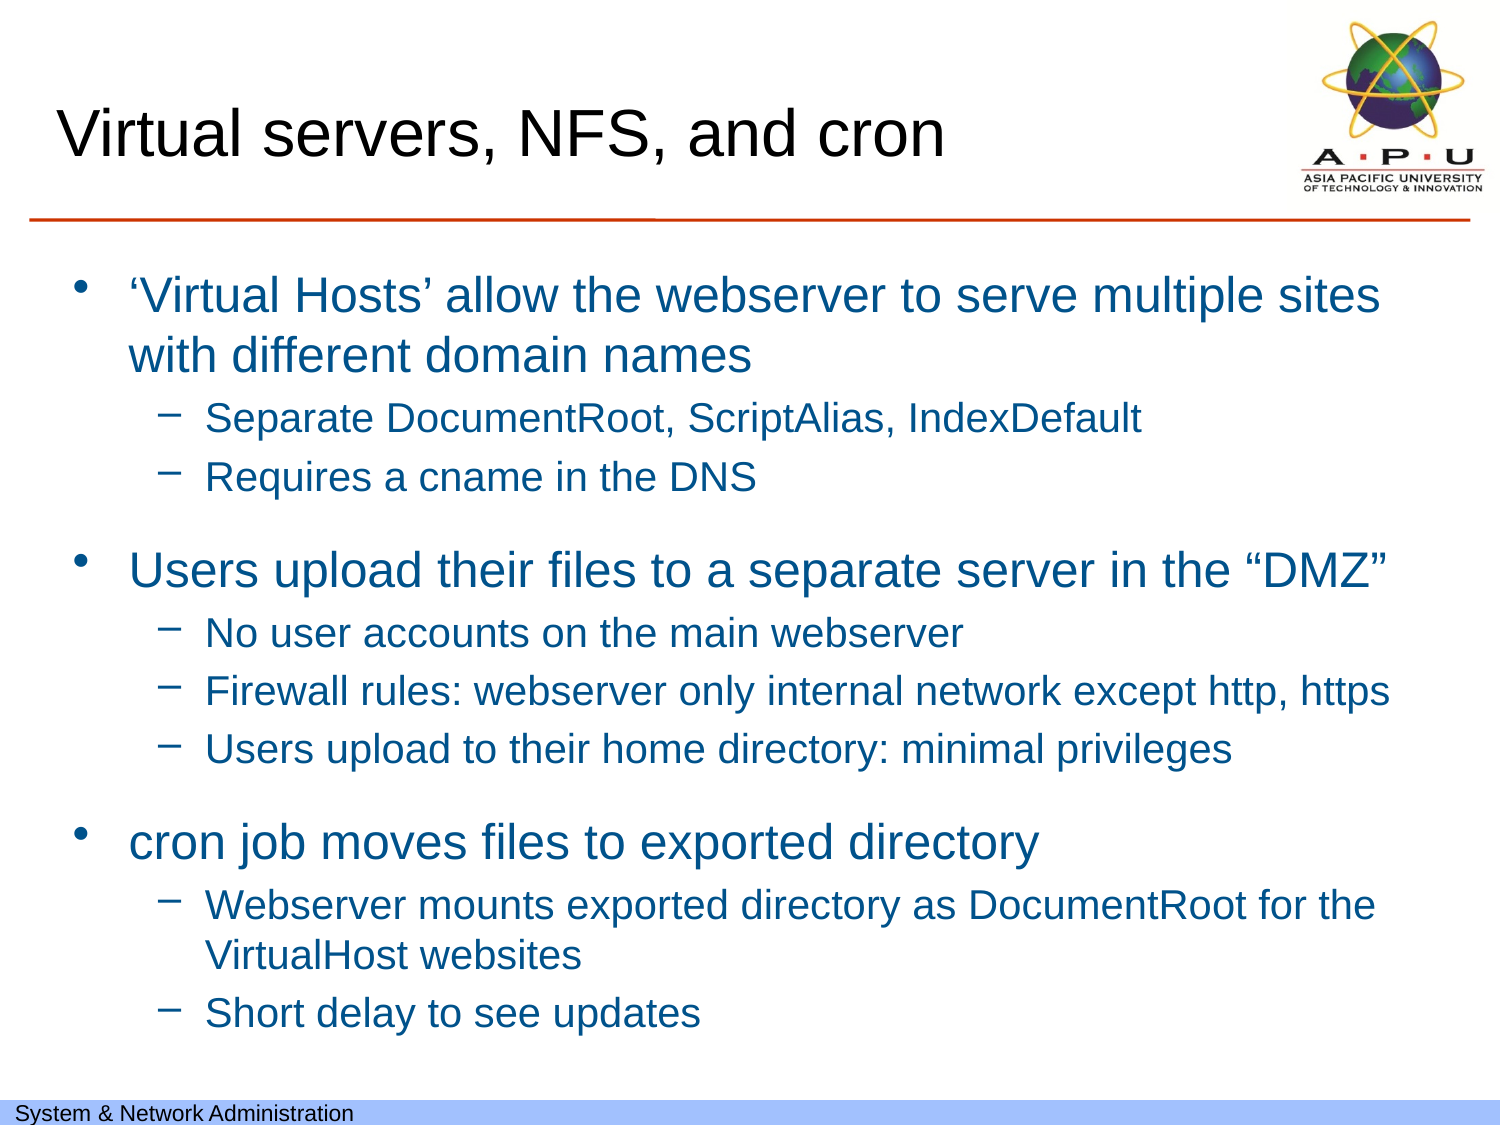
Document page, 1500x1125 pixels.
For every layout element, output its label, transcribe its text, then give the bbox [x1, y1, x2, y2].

title Virtual servers, NFS, and cron [41, 66, 1392, 193]
picture [1287, 0, 1500, 213]
list ‘Virtual Hosts’ allow the webserver to serve multiple sites with different domain names Separate DocumentRoot, ScriptAlias, IndexDefault Requires a cname in the DNS Users upload their files to a separate server in the “DMZ” No user accounts on the main webserver Firewall rules: webserver only internal network except http, https Users upload to their home directory: minimal privileges cron job moves files to exported directory Webserver mounts exported directory as DocumentRoot for the VirtualHost websites Short delay to see updates [41, 255, 1459, 1059]
